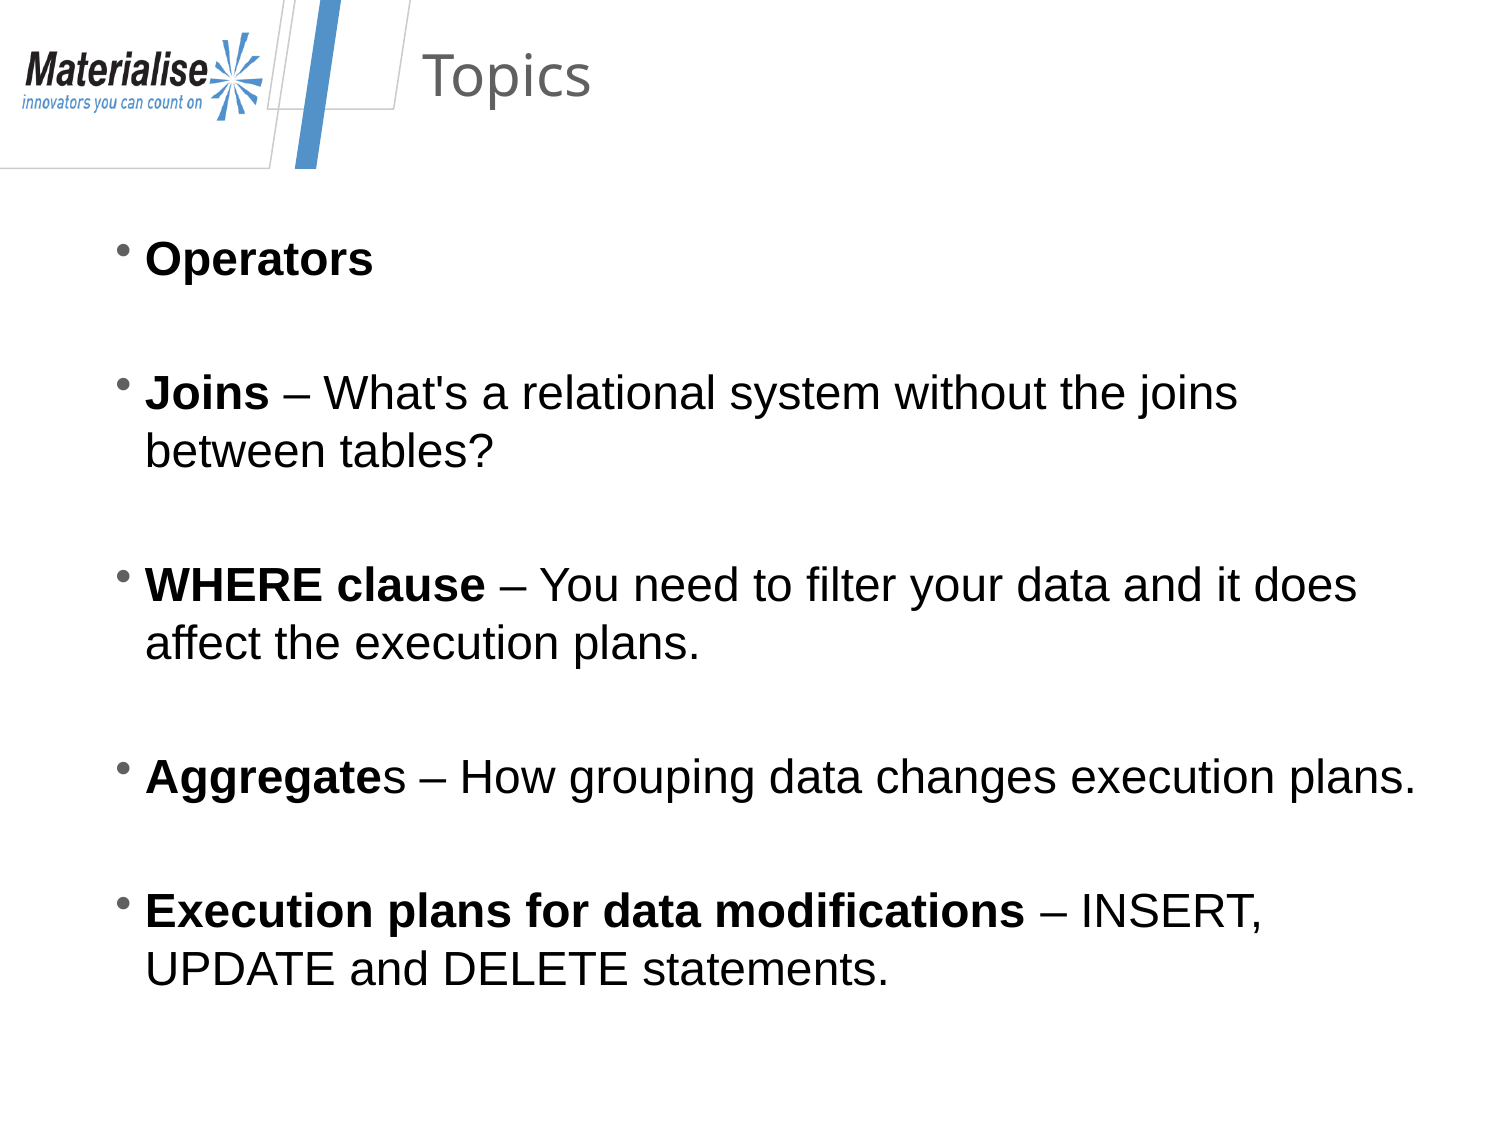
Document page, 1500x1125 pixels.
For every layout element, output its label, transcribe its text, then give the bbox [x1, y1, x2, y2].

picture [0, 20, 275, 137]
title Topics [407, 0, 1436, 116]
list Operators Joins – What's a relational system without the joins between tables? WHERE clause – You need to filter your data and it does affect the execution plans. Aggregates – How grouping data changes execution plans. Execution plans for data modifications – INSERT, UPDATE and DELETE statements. [100, 219, 1447, 1017]
